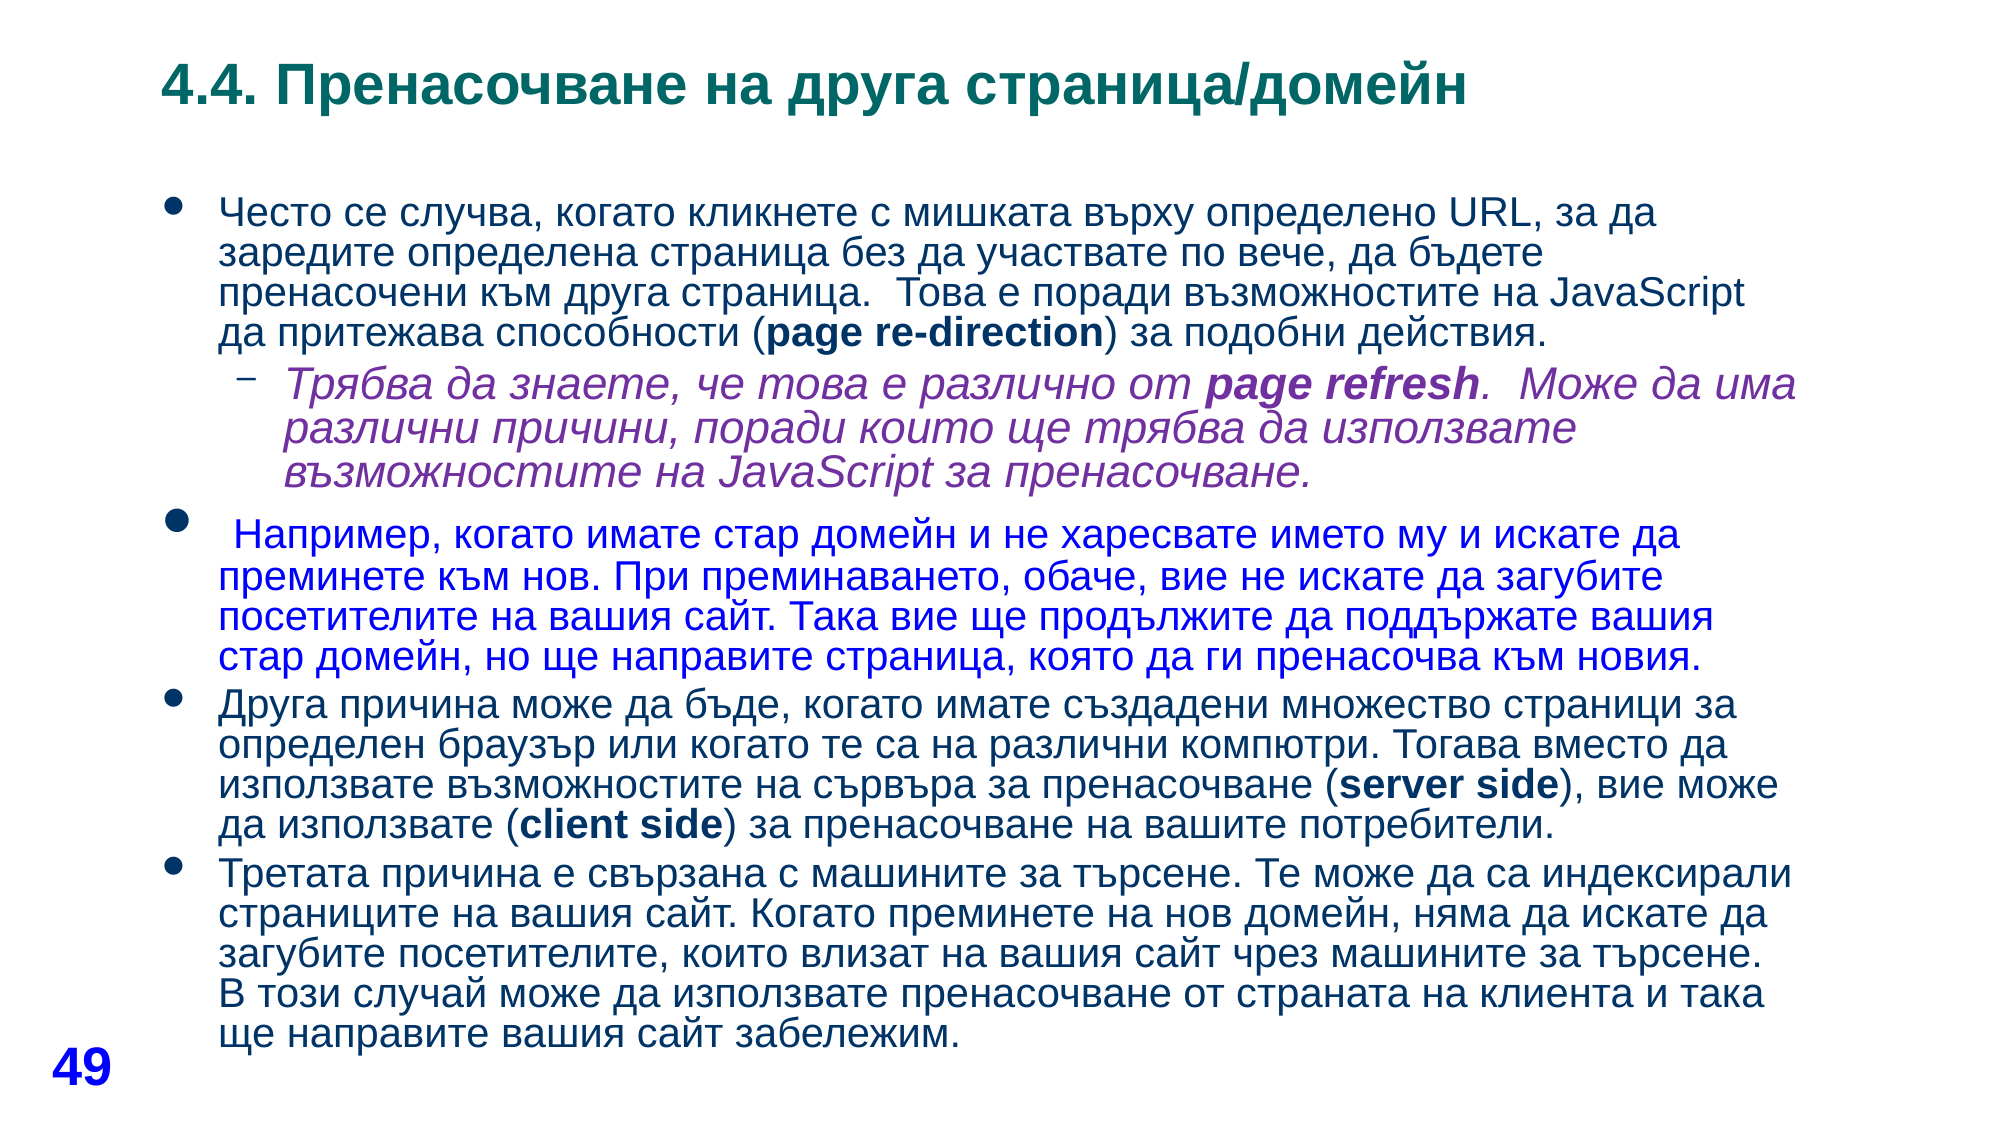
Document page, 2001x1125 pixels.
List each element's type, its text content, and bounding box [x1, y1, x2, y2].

title 4.4. Пренасочване на друга страница/домейн [146, 24, 1881, 125]
list Често се случва, когато кликнете с мишката върху определено URL, за да заредите определена страница без да участвате по вече, да бъдете пренасочени към друга страница. Това е поради възможностите на JavaScript да притежава способности (page re-direction) за подобни действия. Трябва да знаете, че това е различно от page refresh. Може да има различни причини, поради които ще трябва да използвате възможностите на JavaScript за пренасочване. Например, когато имате стар домейн и не харесвате името му и искате да преминете към нов. При преминаването, обаче, вие не искате да загубите посетителите на вашия сайт. Така вие ще продължите да поддържате вашия стар домейн, но ще направите страница, която да ги пренасочва към новия. Друга причина може да бъде, когато имате създадени множество страници за определен браузър или когато те са на различни компютри. Тогава вместо да използвате възможностите на сървъра за пренасочване (server side), вие може да използвате (client side) за пренасочване на вашите потребители. Третата причина е свързана с машините за търсене. Те може да са индексирали страниците на вашия сайт. Когато преминете на нов домейн, няма да искате да загубите посетителите, които влизат на вашия сайт чрез машините за търсене. В този случай може да използвате пренасочване от страната на клиента и така ще направите вашия сайт забележим. [146, 187, 1813, 1105]
slide_number 49 [18, 1023, 146, 1105]
